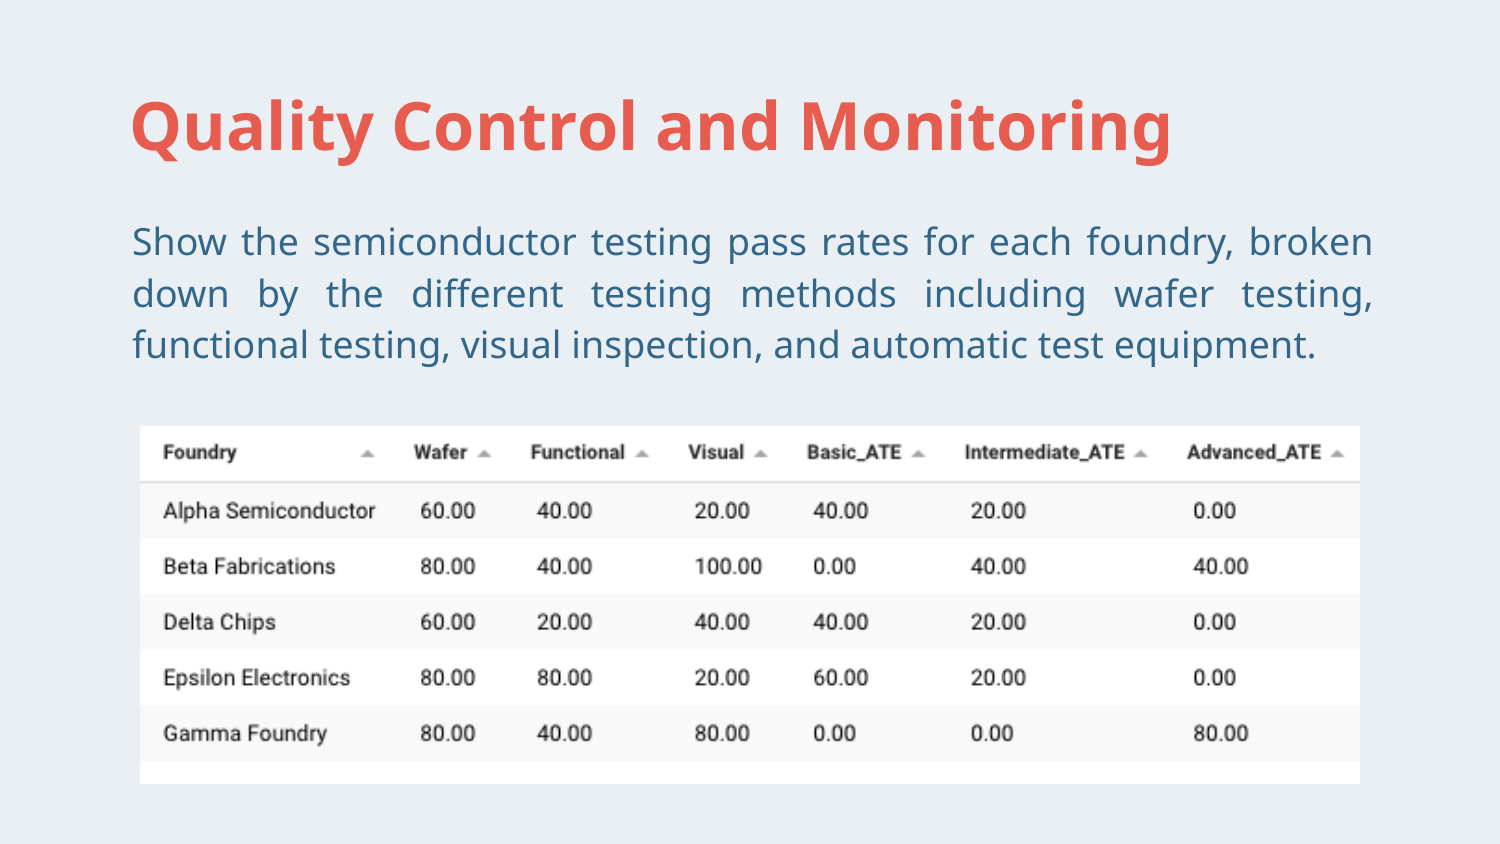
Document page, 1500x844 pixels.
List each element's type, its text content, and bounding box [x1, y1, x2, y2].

picture [139, 426, 1360, 784]
list Show the semiconductor testing pass rates for each foundry, broken down by the different testing methods including wafer testing, functional testing, visual inspection, and automatic test equipment. [116, 196, 1390, 759]
title Quality Control and Monitoring [114, 68, 1436, 170]
